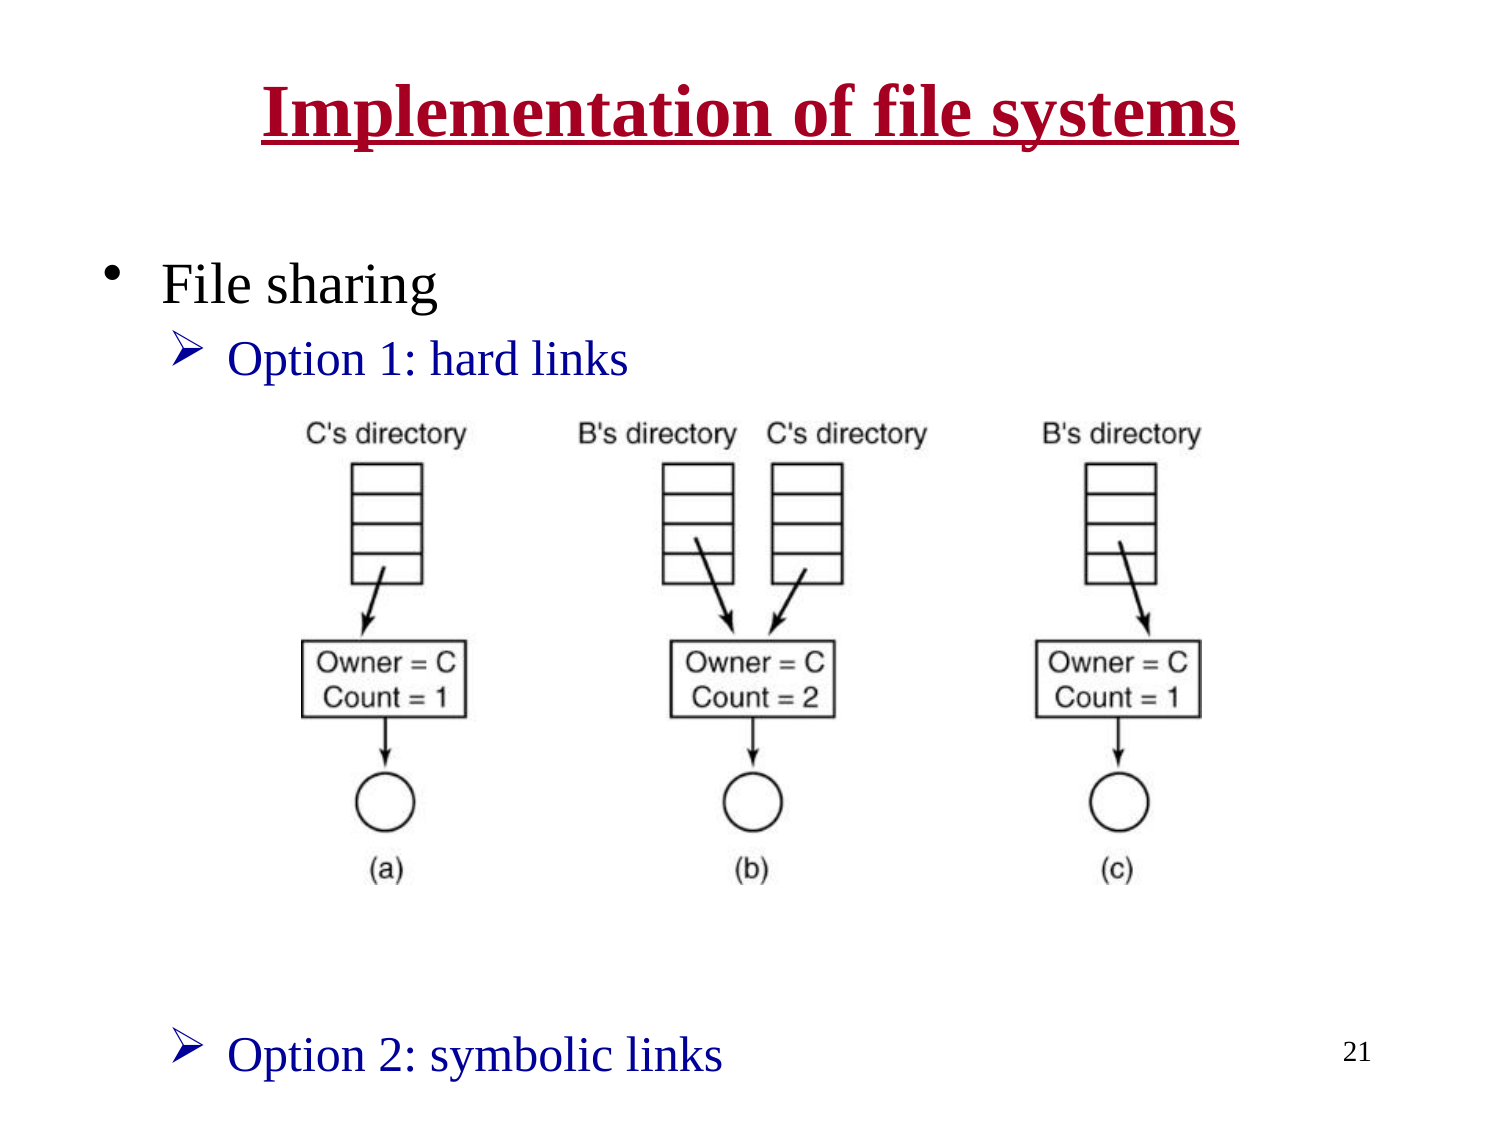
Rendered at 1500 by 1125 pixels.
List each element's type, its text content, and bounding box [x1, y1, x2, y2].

title Implementation of file systems [87, 12, 1413, 200]
slide_number 21 [1074, 1025, 1388, 1100]
list File sharing Option 1: hard links Option 2: symbolic links [87, 237, 1413, 1047]
picture [300, 420, 1202, 885]
